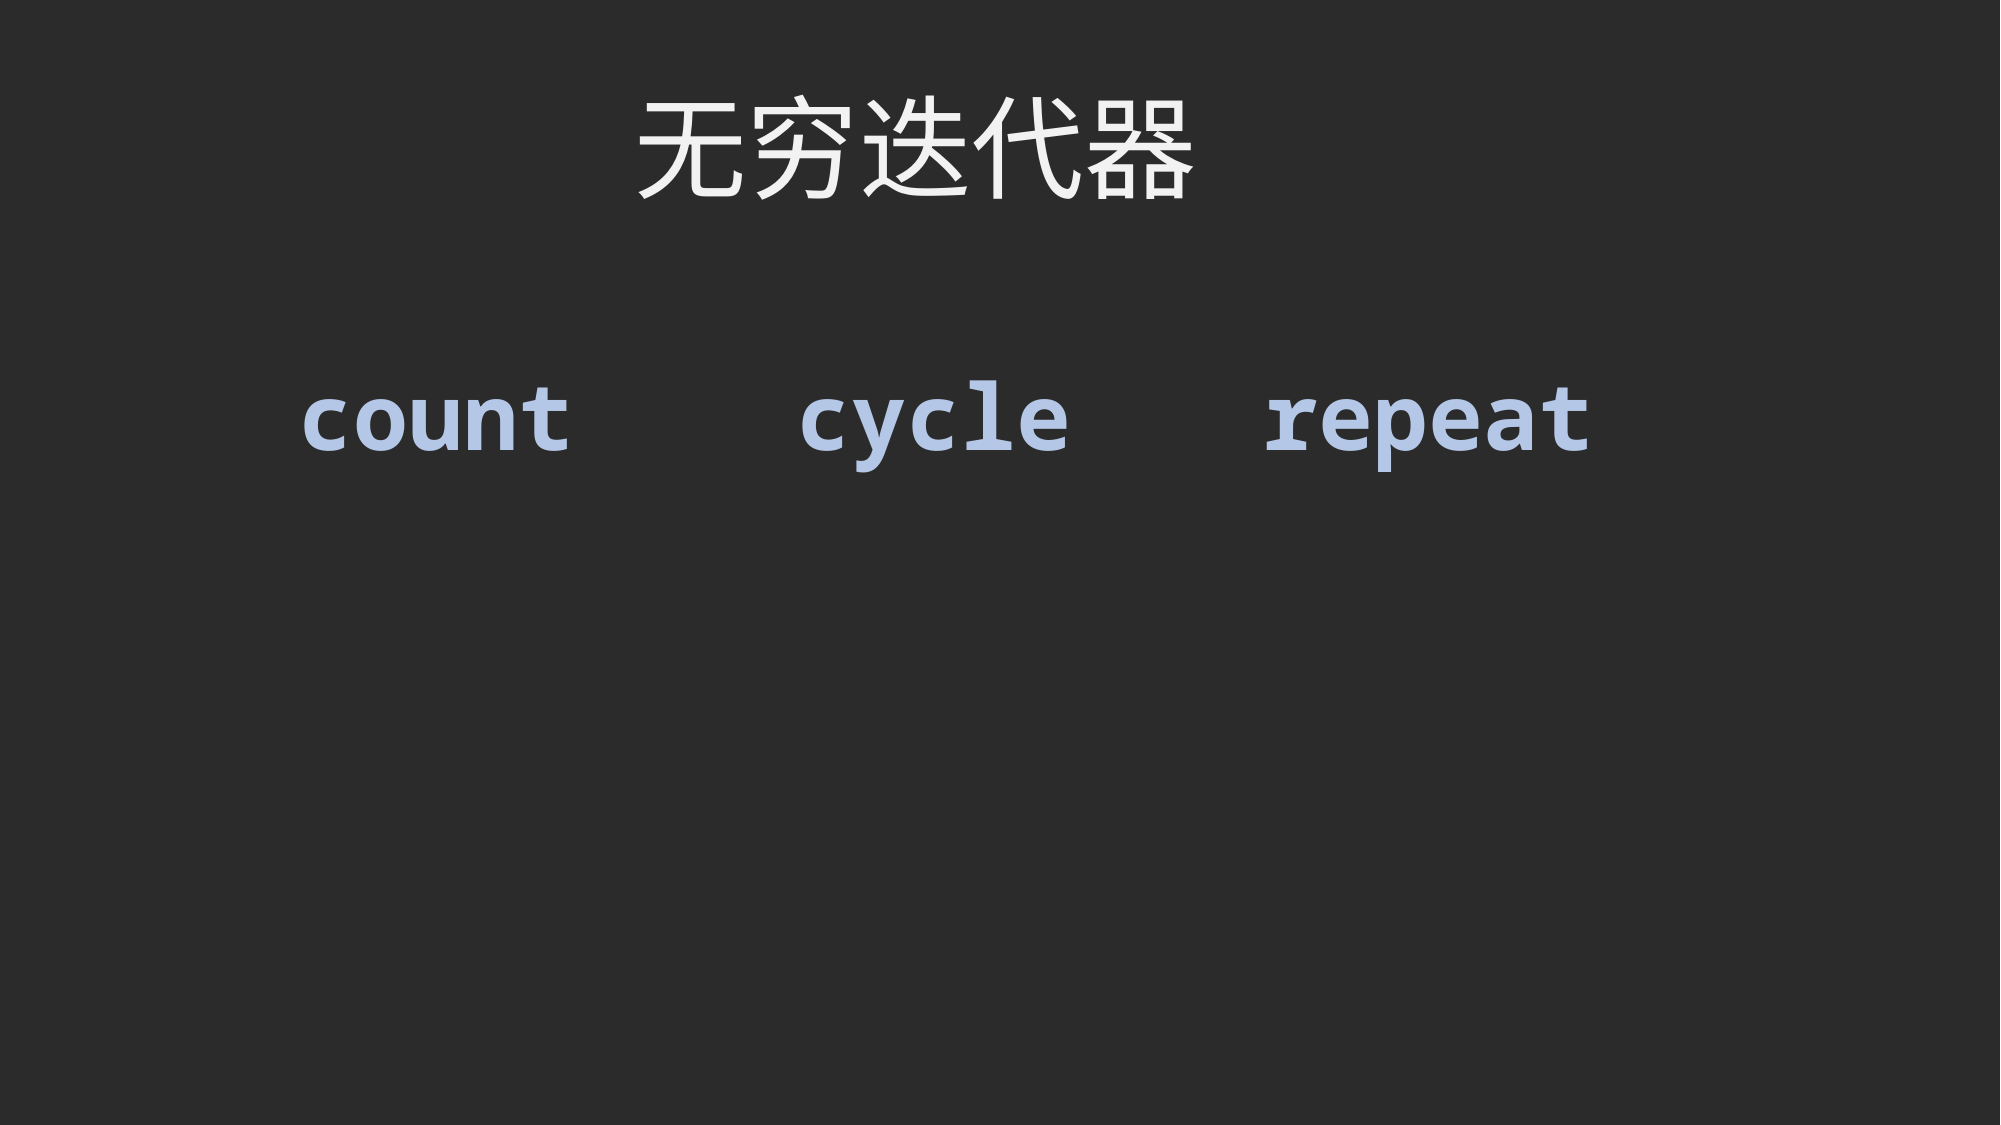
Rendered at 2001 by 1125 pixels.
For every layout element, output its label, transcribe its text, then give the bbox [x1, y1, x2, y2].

text_box count [283, 351, 762, 477]
text_box repeat [1248, 351, 1728, 477]
text_box 无穷迭代器 [619, 70, 1260, 221]
text_box cycle [781, 351, 1248, 477]
